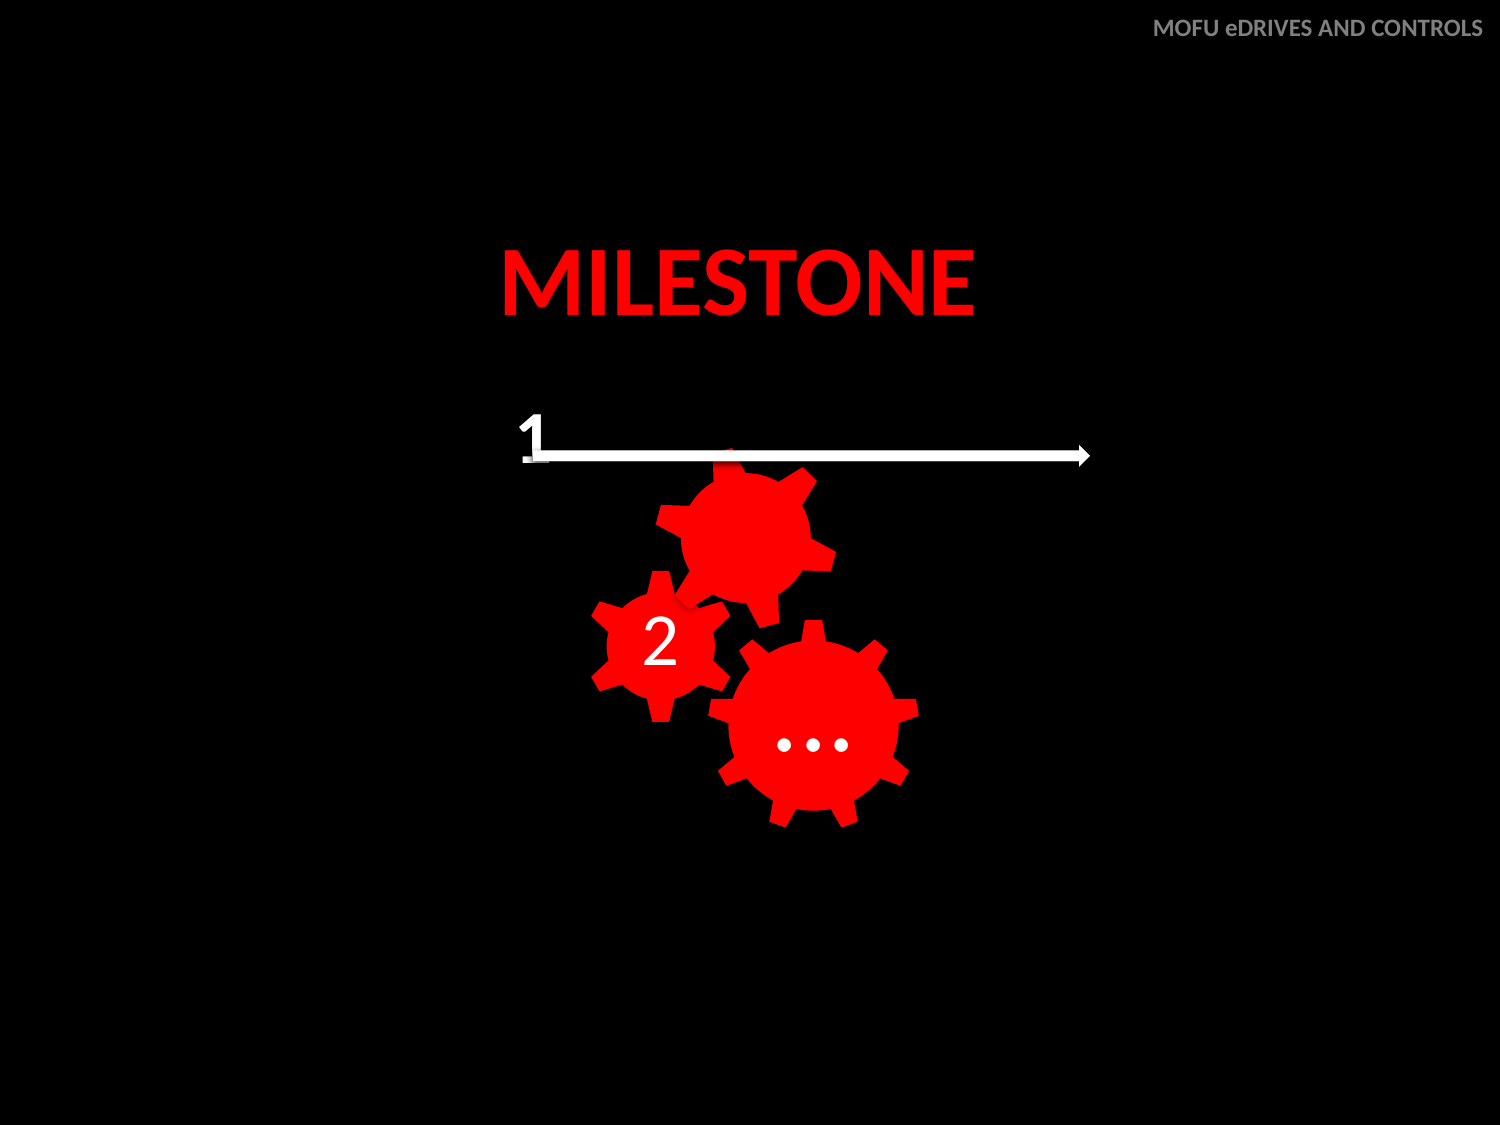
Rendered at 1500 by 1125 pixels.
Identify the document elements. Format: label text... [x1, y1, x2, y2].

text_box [363, 445, 1091, 833]
title MILESTONE [410, 199, 1067, 352]
text_box MOFU eDRIVES AND CONTROLS [1101, 0, 1500, 71]
